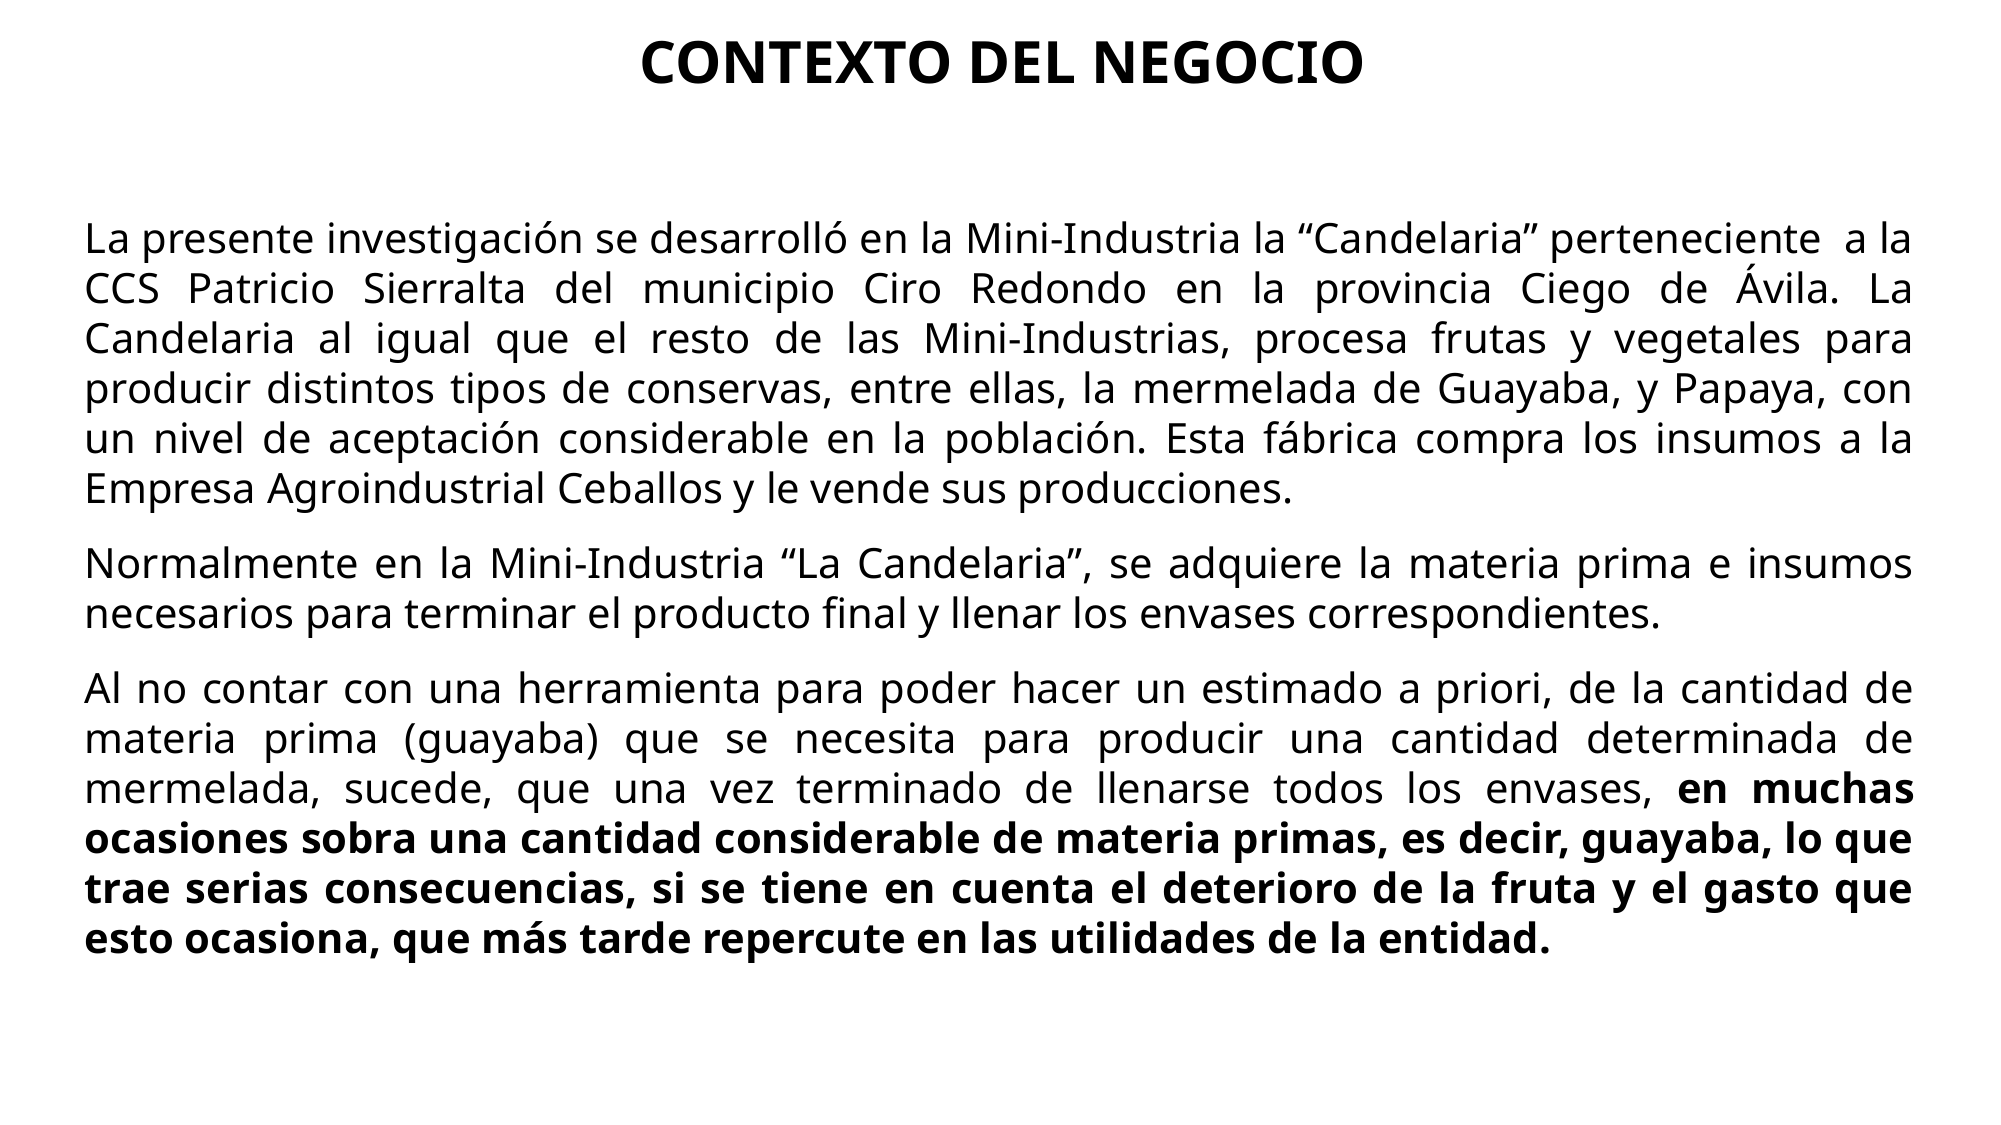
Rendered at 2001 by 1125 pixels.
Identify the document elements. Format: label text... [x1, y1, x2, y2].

text_box La presente investigación se desarrolló en la Mini-Industria la “Candelaria” perteneciente a la CCS Patricio Sierralta del municipio Ciro Redondo en la provincia Ciego de Ávila. La Candelaria al igual que el resto de las Mini-Industrias, procesa frutas y vegetales para producir distintos tipos de conservas, entre ellas, la mermelada de Guayaba, y Papaya, con un nivel de aceptación considerable en la población. Esta fábrica compra los insumos a la Empresa Agroindustrial Ceballos y le vende sus producciones. Normalmente en la Mini-Industria “La Candelaria”, se adquiere la materia prima e insumos necesarios para terminar el producto final y llenar los envases correspondientes. Al no contar con una herramienta para poder hacer un estimado a priori, de la cantidad de materia prima (guayaba) que se necesita para producir una cantidad determinada de mermelada, sucede, que una vez terminado de llenarse todos los envases, en muchas ocasiones sobra una cantidad considerable de materia primas, es decir, guayaba, lo que trae serias consecuencias, si se tiene en cuenta el deterioro de la fruta y el gasto que esto ocasiona, que más tarde repercute en las utilidades de la entidad. [70, 204, 1930, 970]
text_box CONTEXTO DEL NEGOCIO [12, 18, 1993, 103]
